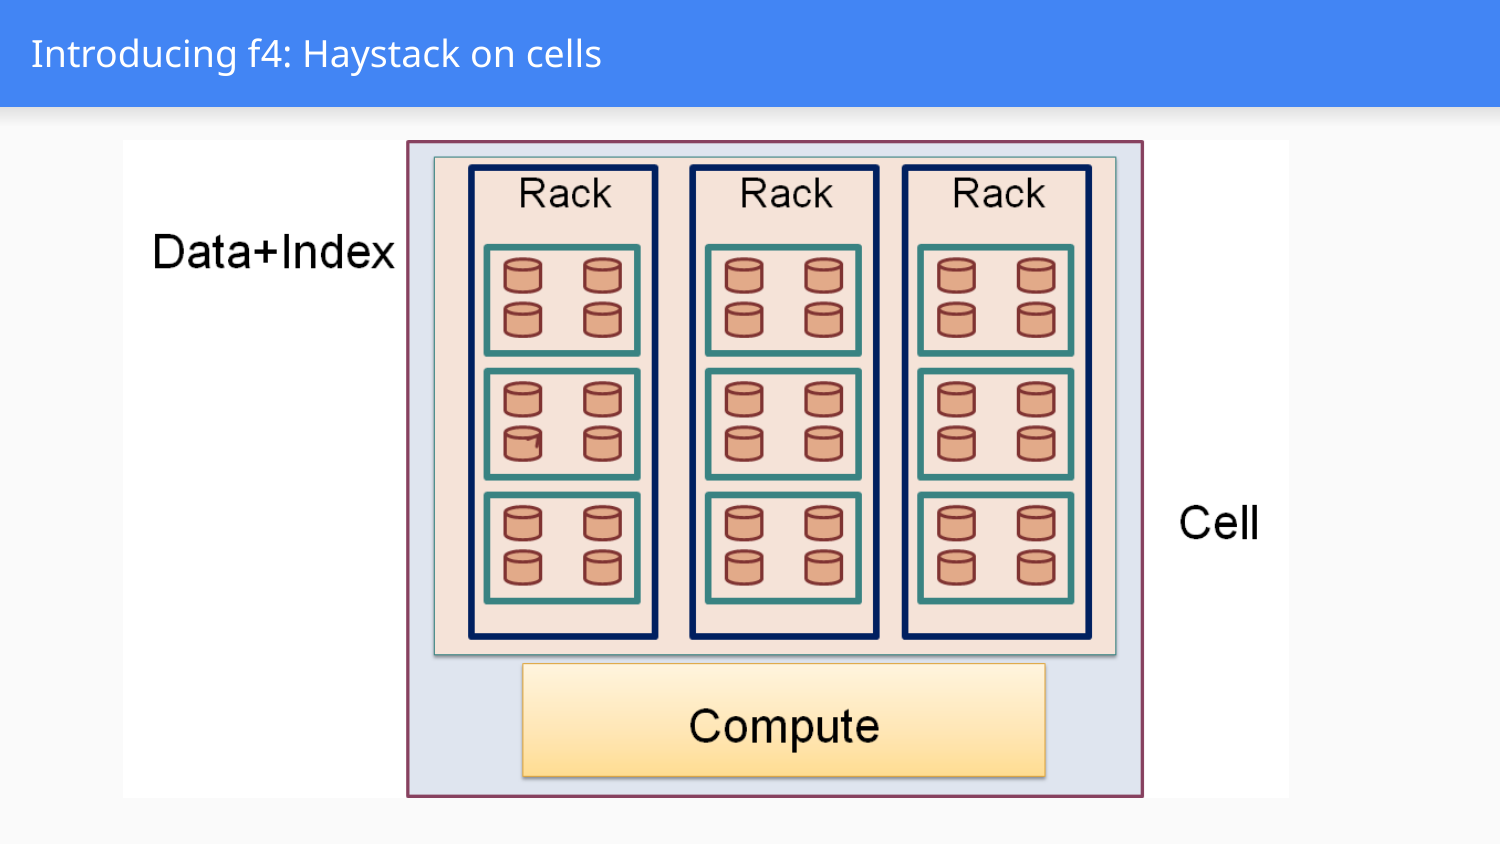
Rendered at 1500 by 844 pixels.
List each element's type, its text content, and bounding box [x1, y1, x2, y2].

picture [122, 139, 1289, 799]
title Introducing f4: Haystack on cells [16, 2, 1464, 102]
